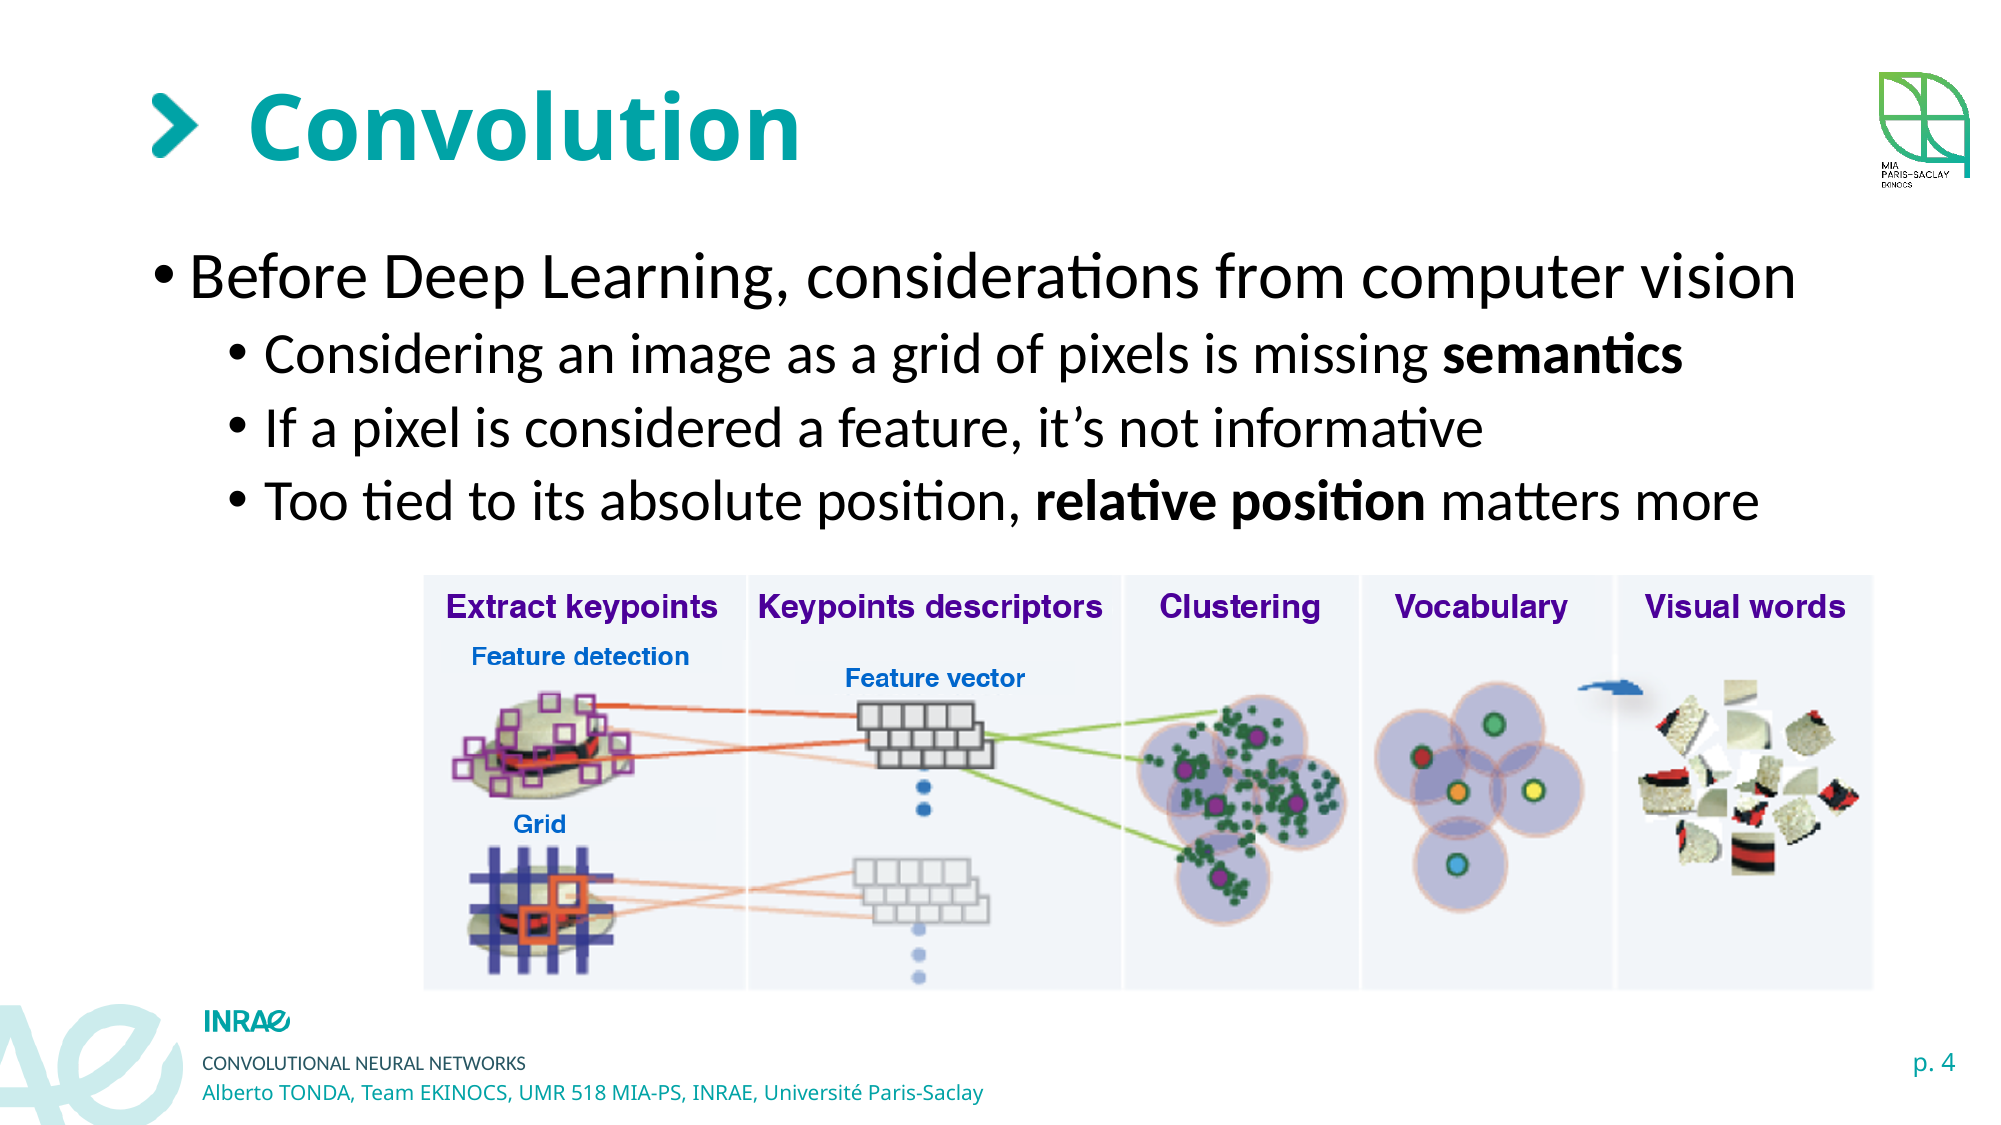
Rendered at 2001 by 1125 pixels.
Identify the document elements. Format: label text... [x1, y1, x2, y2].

picture [0, 996, 329, 1125]
picture [423, 575, 1875, 994]
picture [1862, 54, 1986, 205]
list Before Deep Learning, considerations from computer vision Considering an image as a grid of pixels is missing semantics If a pixel is considered a feature, it’s not informative Too tied to its absolute position, relative position matters more [137, 233, 1863, 1001]
picture [152, 93, 200, 158]
title Convolution [137, 59, 1863, 203]
